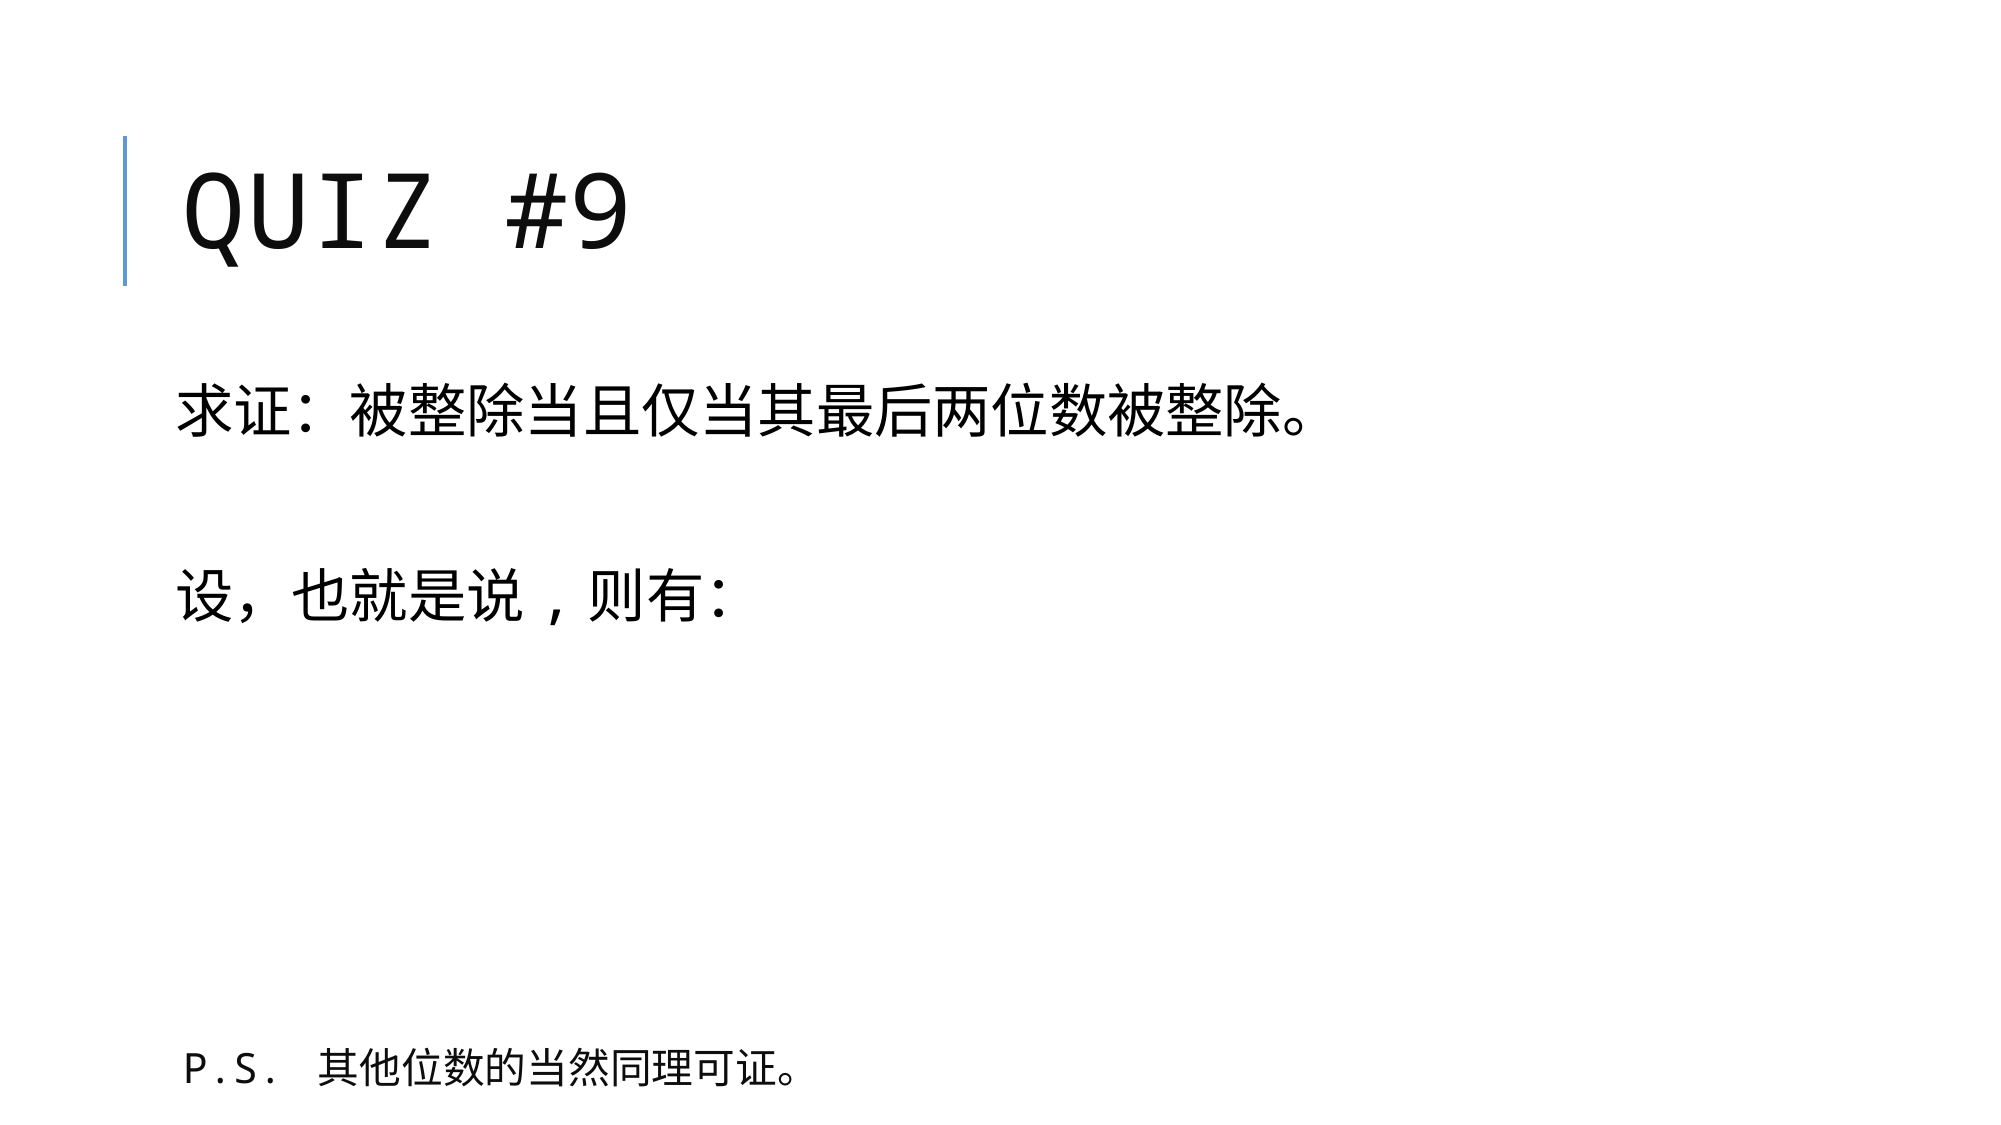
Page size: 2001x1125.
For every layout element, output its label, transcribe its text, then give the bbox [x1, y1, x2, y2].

title QUIZ #9 [168, 96, 1763, 342]
